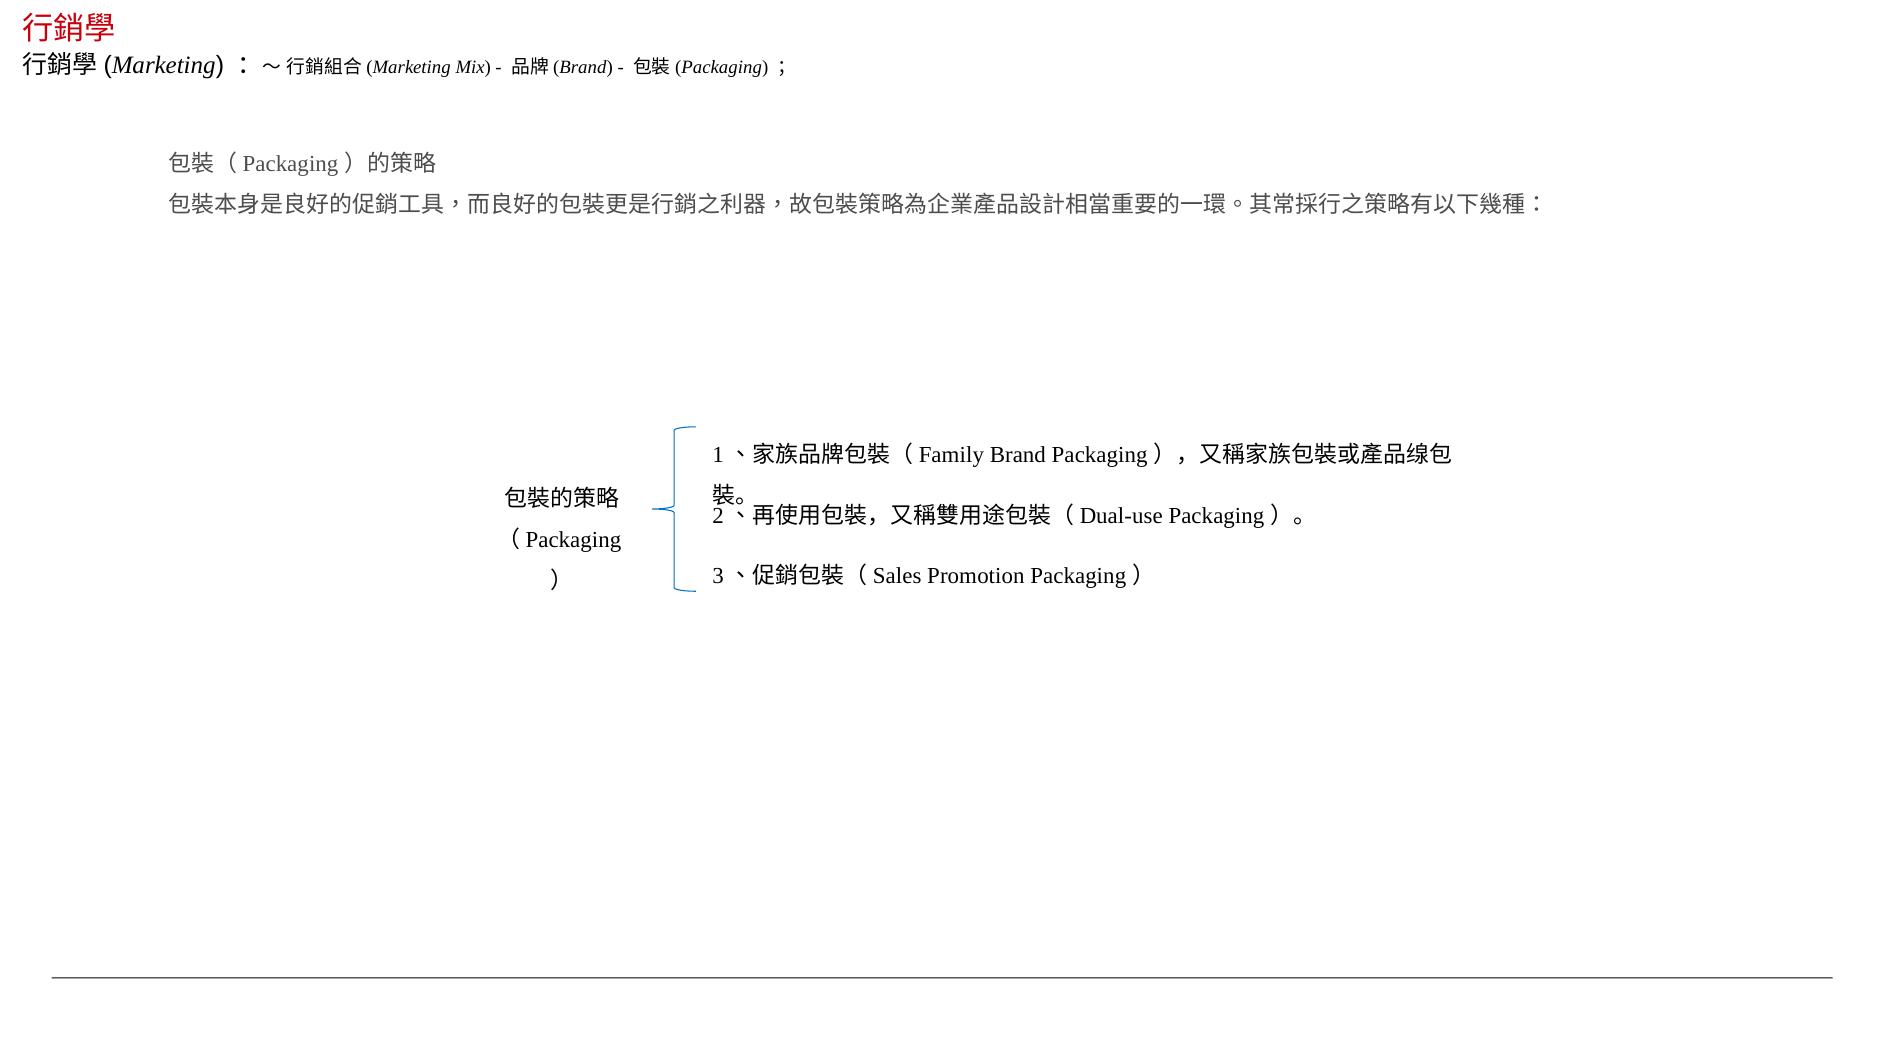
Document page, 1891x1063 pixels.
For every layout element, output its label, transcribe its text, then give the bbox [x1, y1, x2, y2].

text_box 1、家族品牌包裝（Family Brand Packaging），又稱家族包裝或產品缐包裝。 [697, 418, 1506, 479]
text_box 3、促銷包裝（Sales Promotion Packaging） [697, 539, 1506, 596]
text_box [651, 426, 696, 593]
text_box 2、再使用包裝，又稱雙用途包裝（Dual-use Packaging）。 [697, 479, 1506, 536]
text_box 包裝的策略 （Packaging） [472, 462, 653, 601]
text_box 包裝（Packaging）的策略 包裝本身是良好的促銷工具，而良好的包裝更是行銷之利器，故包裝策略為企業產品設計相當重要的一環。其常採行之策略有以下幾種： [153, 127, 1782, 225]
text_box 行銷學(Marketing) ：～ 行銷組合(Marketing Mix) - 品牌(Brand) - 包裝(Packaging) ； [7, 39, 1572, 87]
text_box 行銷學 [7, 9, 1406, 39]
